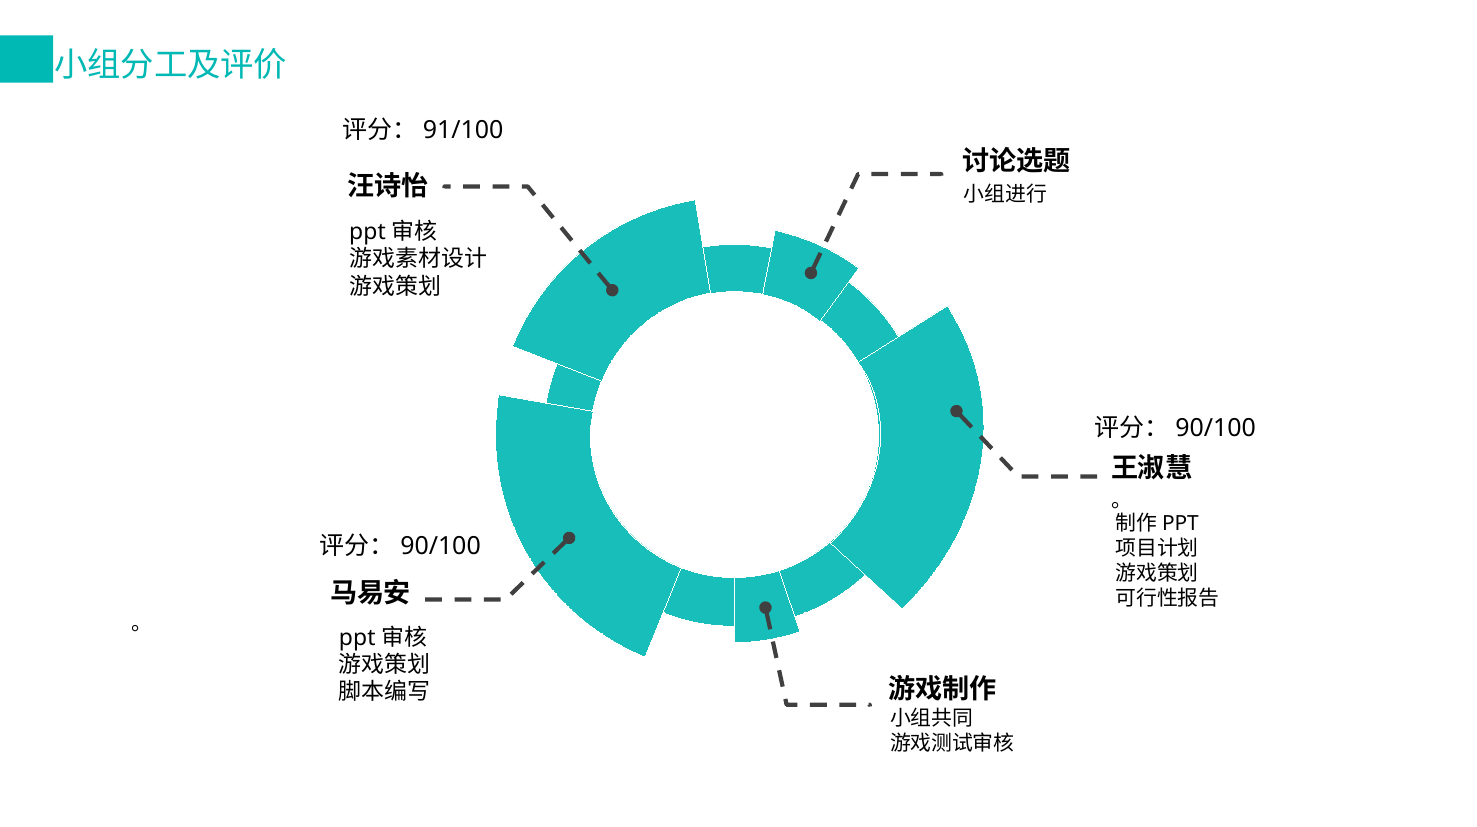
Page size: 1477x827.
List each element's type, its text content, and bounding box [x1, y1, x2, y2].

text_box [116, 537, 570, 643]
text_box 小组分工及评价 [0, 35, 360, 107]
text_box ppt审核 游戏策划 脚本编写 [324, 651, 446, 712]
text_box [202, 160, 1409, 620]
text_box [956, 410, 1398, 523]
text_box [765, 627, 1198, 764]
text_box 评分：91/100 [327, 106, 519, 151]
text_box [810, 135, 1269, 158]
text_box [495, 627, 760, 658]
